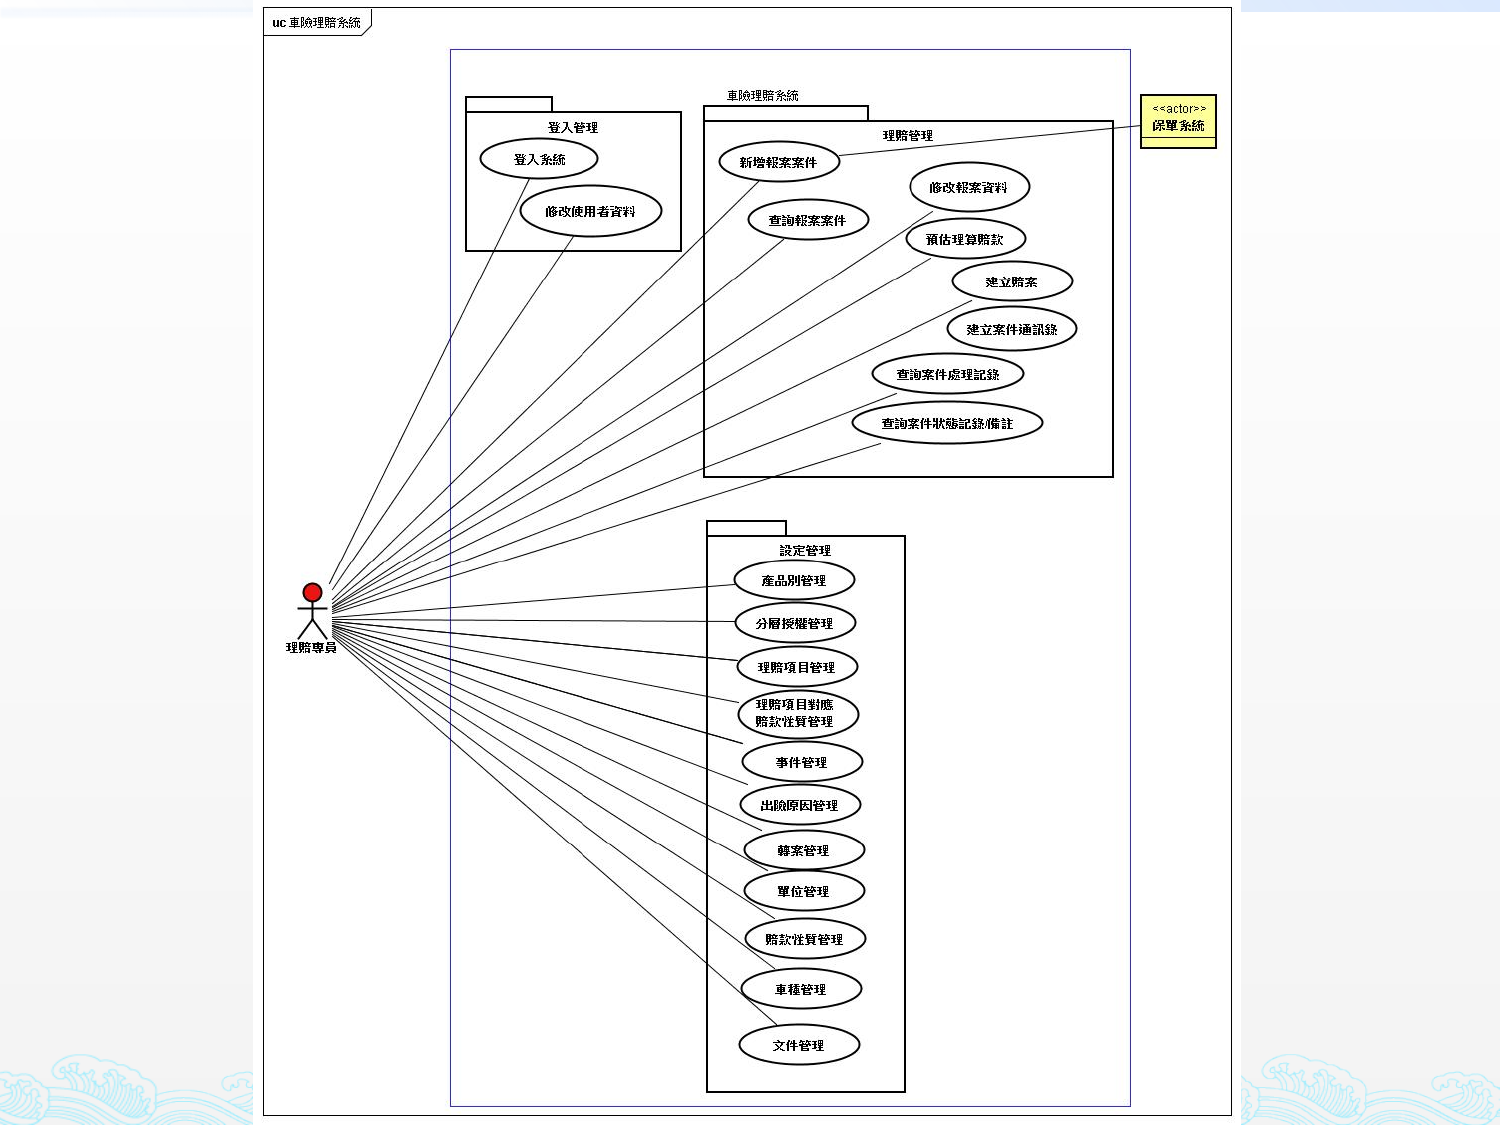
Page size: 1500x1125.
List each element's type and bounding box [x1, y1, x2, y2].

list [253, 0, 1241, 1125]
